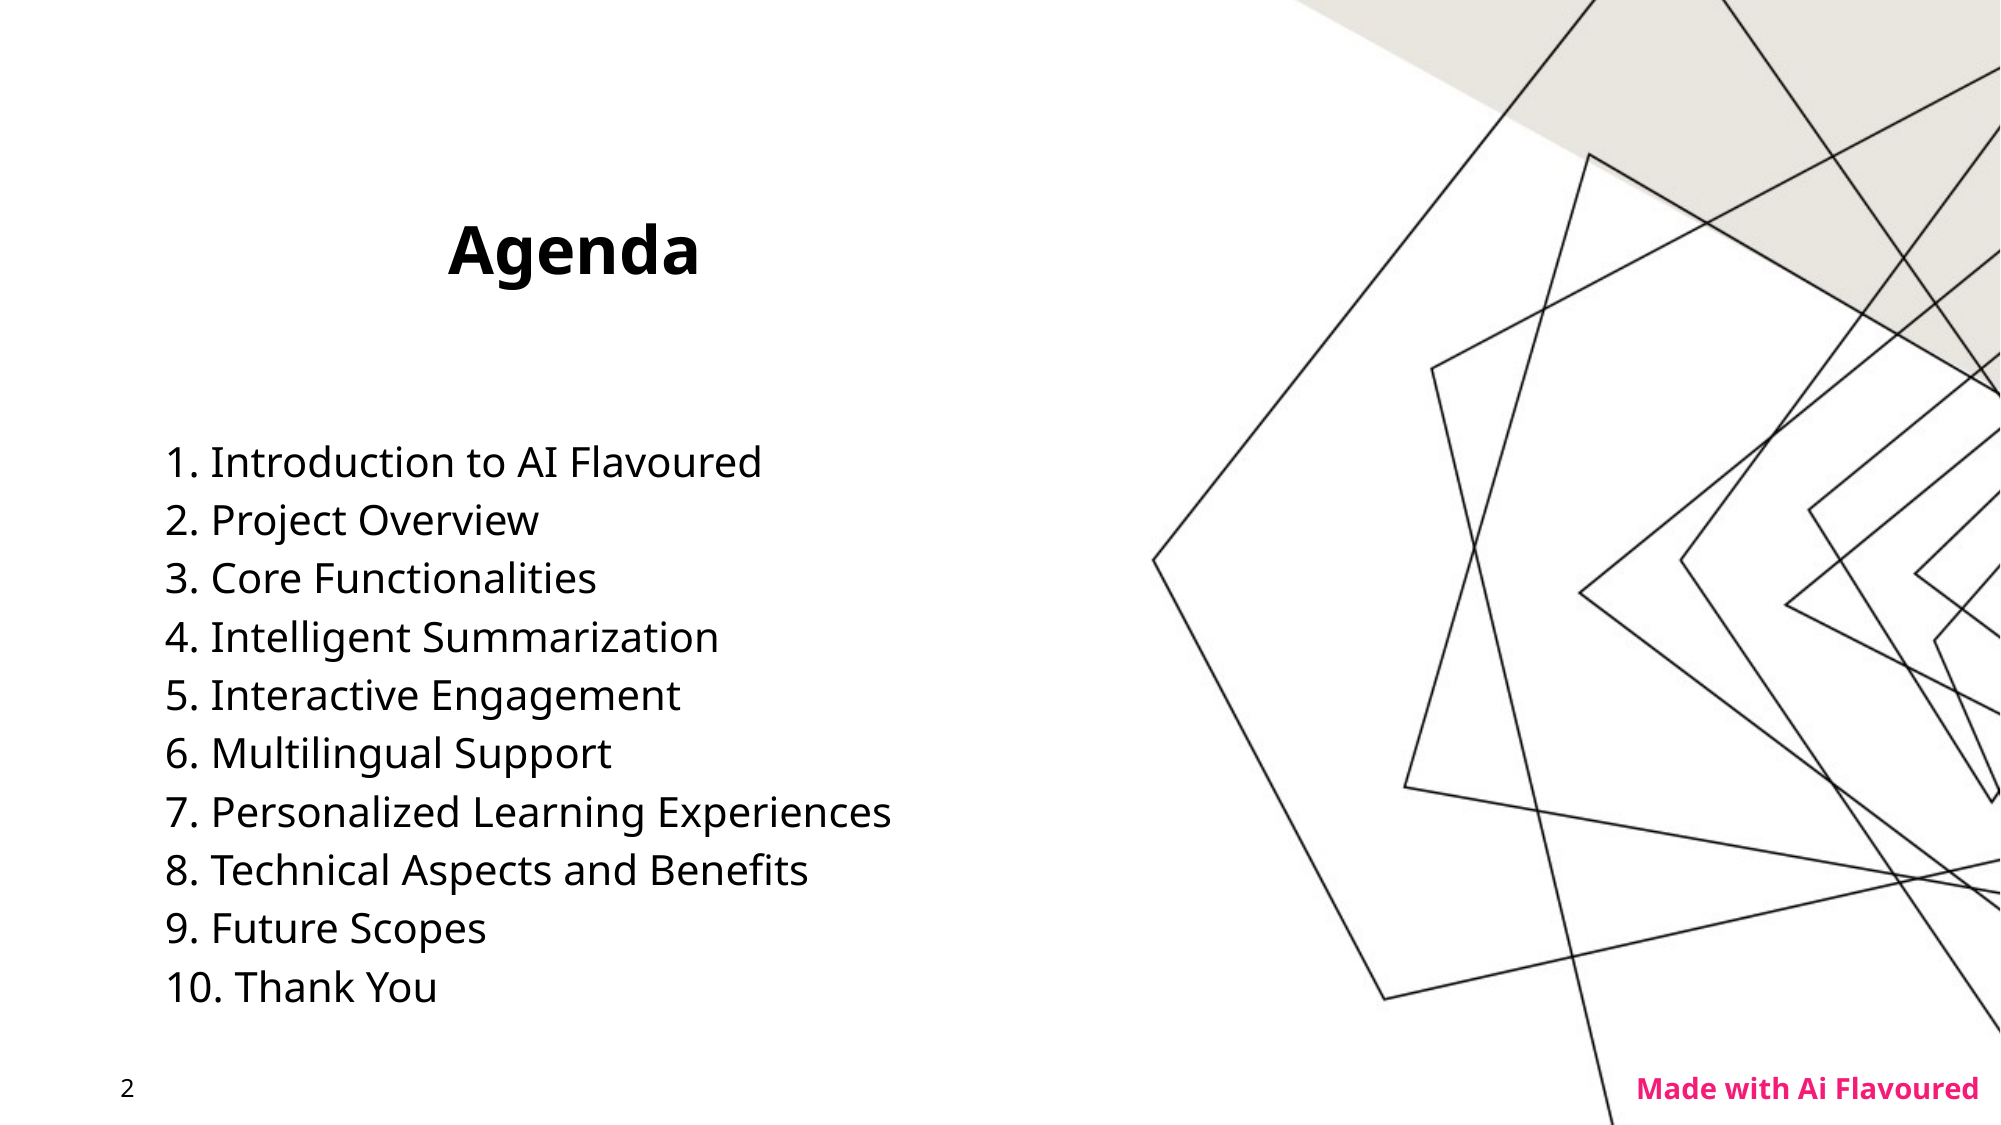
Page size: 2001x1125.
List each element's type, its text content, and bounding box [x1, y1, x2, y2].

list 2 [75, 1057, 180, 1118]
picture [0, 0, 2001, 1125]
title Agenda [150, 52, 1001, 443]
list 1. Introduction to AI Flavoured 2. Project Overview 3. Core Functionalities 4. Intelligent Summarization 5. Interactive Engagement 6. Multilingual Support 7. Personalized Learning Experiences 8. Technical Aspects and Benefits 9. Future Scopes 10. Thank You [150, 466, 1001, 980]
